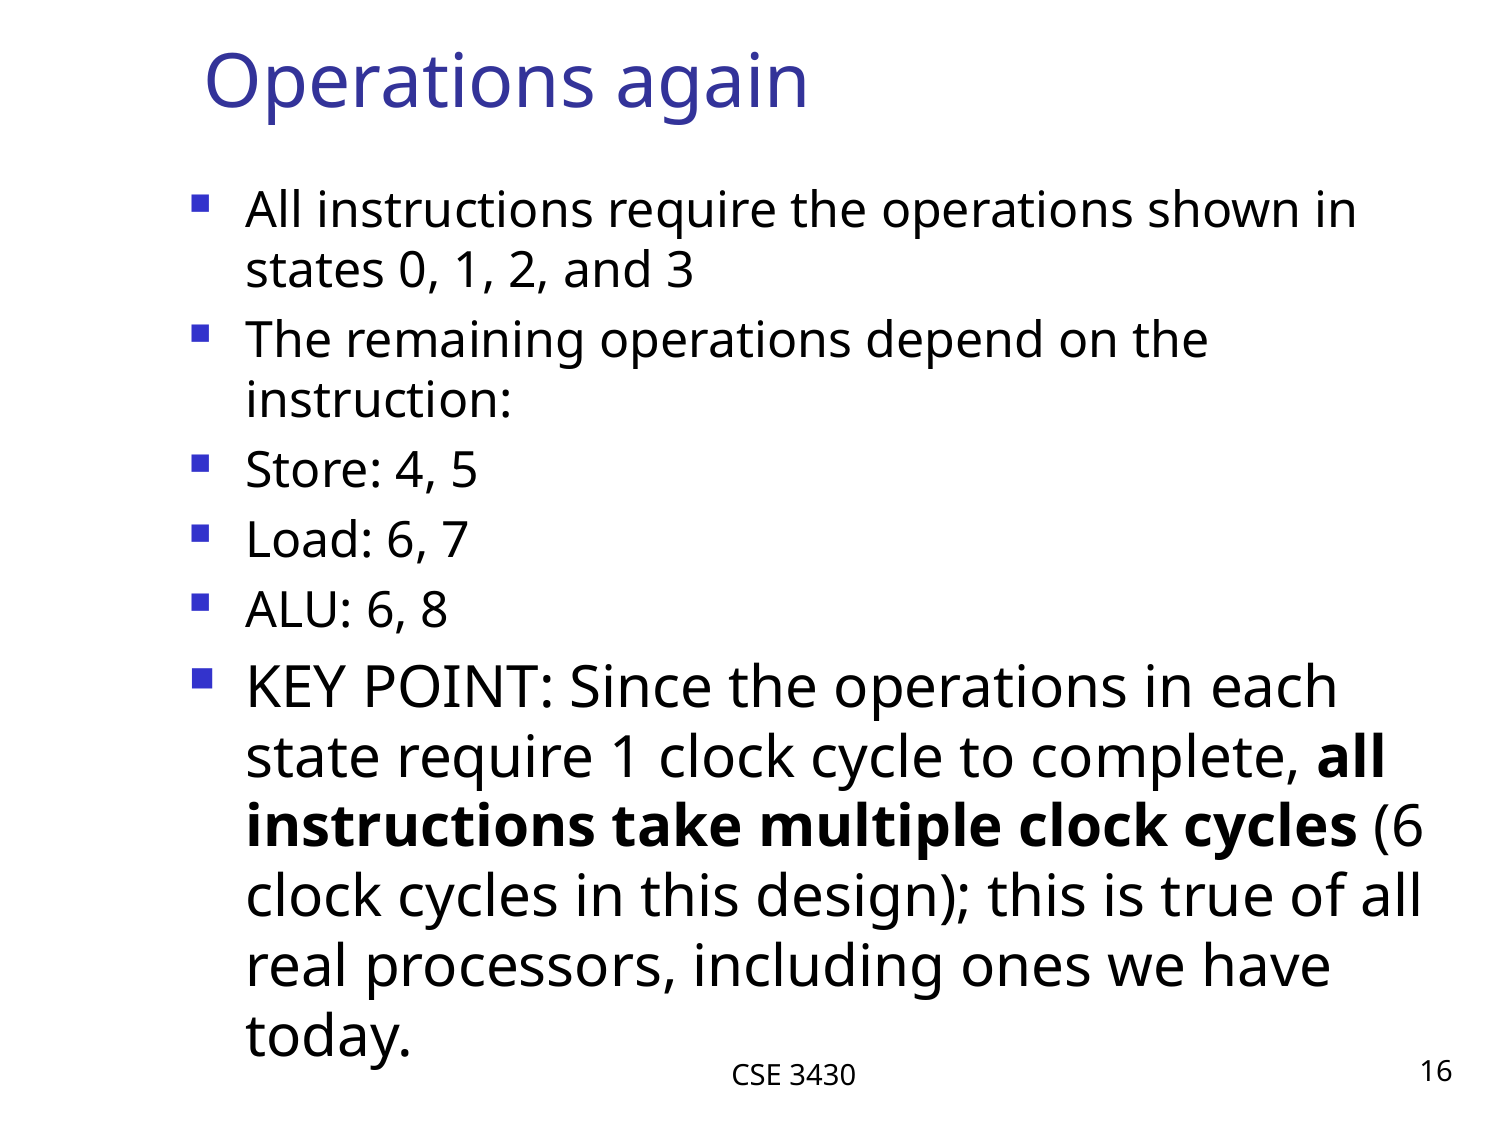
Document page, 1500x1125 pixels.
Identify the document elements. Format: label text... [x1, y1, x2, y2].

slide_number 16 [1154, 1023, 1468, 1100]
title Operations again [188, 20, 1443, 130]
list All instructions require the operations shown in states 0, 1, 2, and 3 The remaining operations depend on the instruction: Store: 4, 5 Load: 6, 7 ALU: 6, 8 KEY POINT: Since the operations in each state require 1 clock cycle to complete, all instructions take multiple clock cycles (6 clock cycles in this design); this is true of all real processors, including ones we have today. [174, 169, 1451, 1043]
footer CSE 3430 [371, 1022, 1217, 1100]
